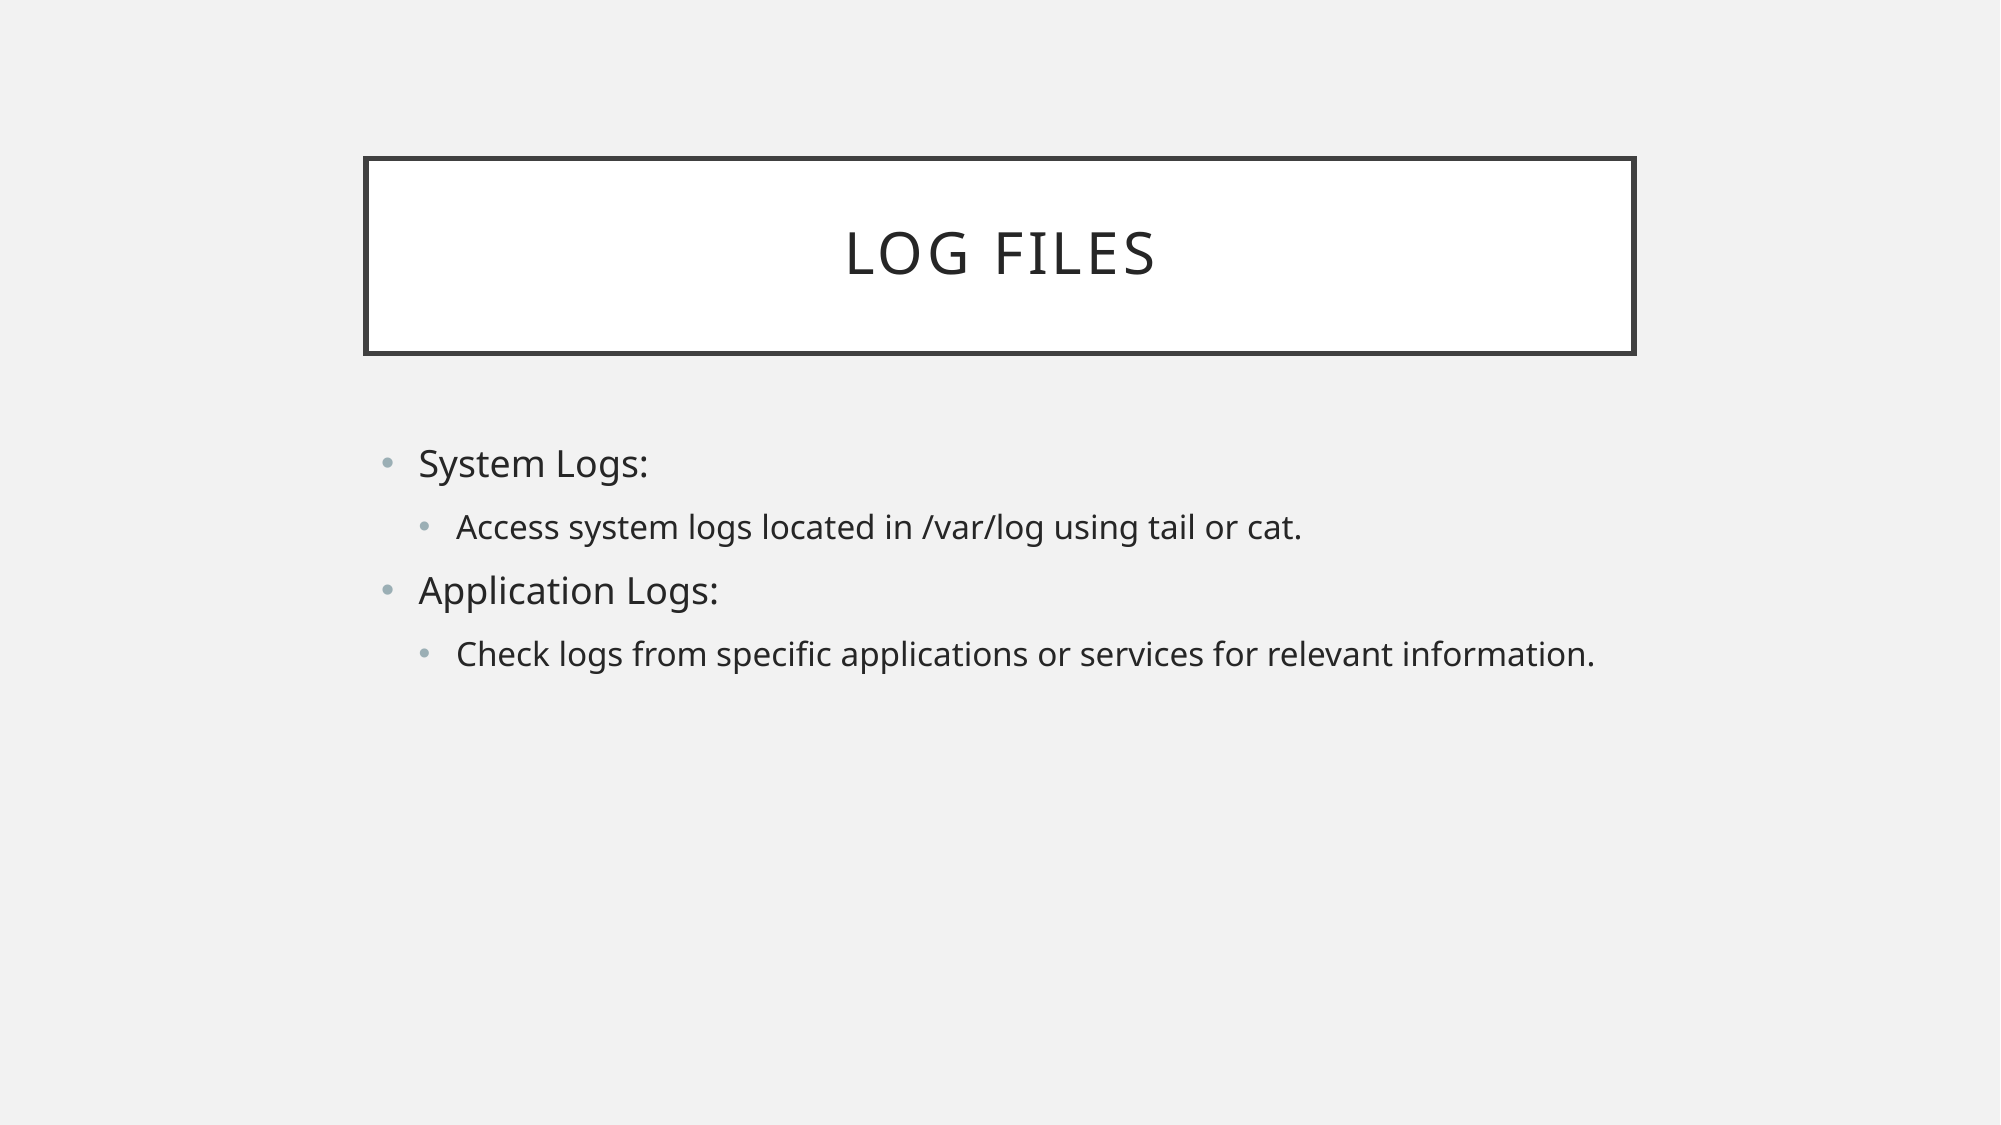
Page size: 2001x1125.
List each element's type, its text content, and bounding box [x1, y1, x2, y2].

list System Logs: Access system logs located in /var/log using tail or cat. Application Logs: Check logs from specific applications or services for relevant information. [366, 432, 1634, 942]
title Log Files [363, 156, 1637, 356]
